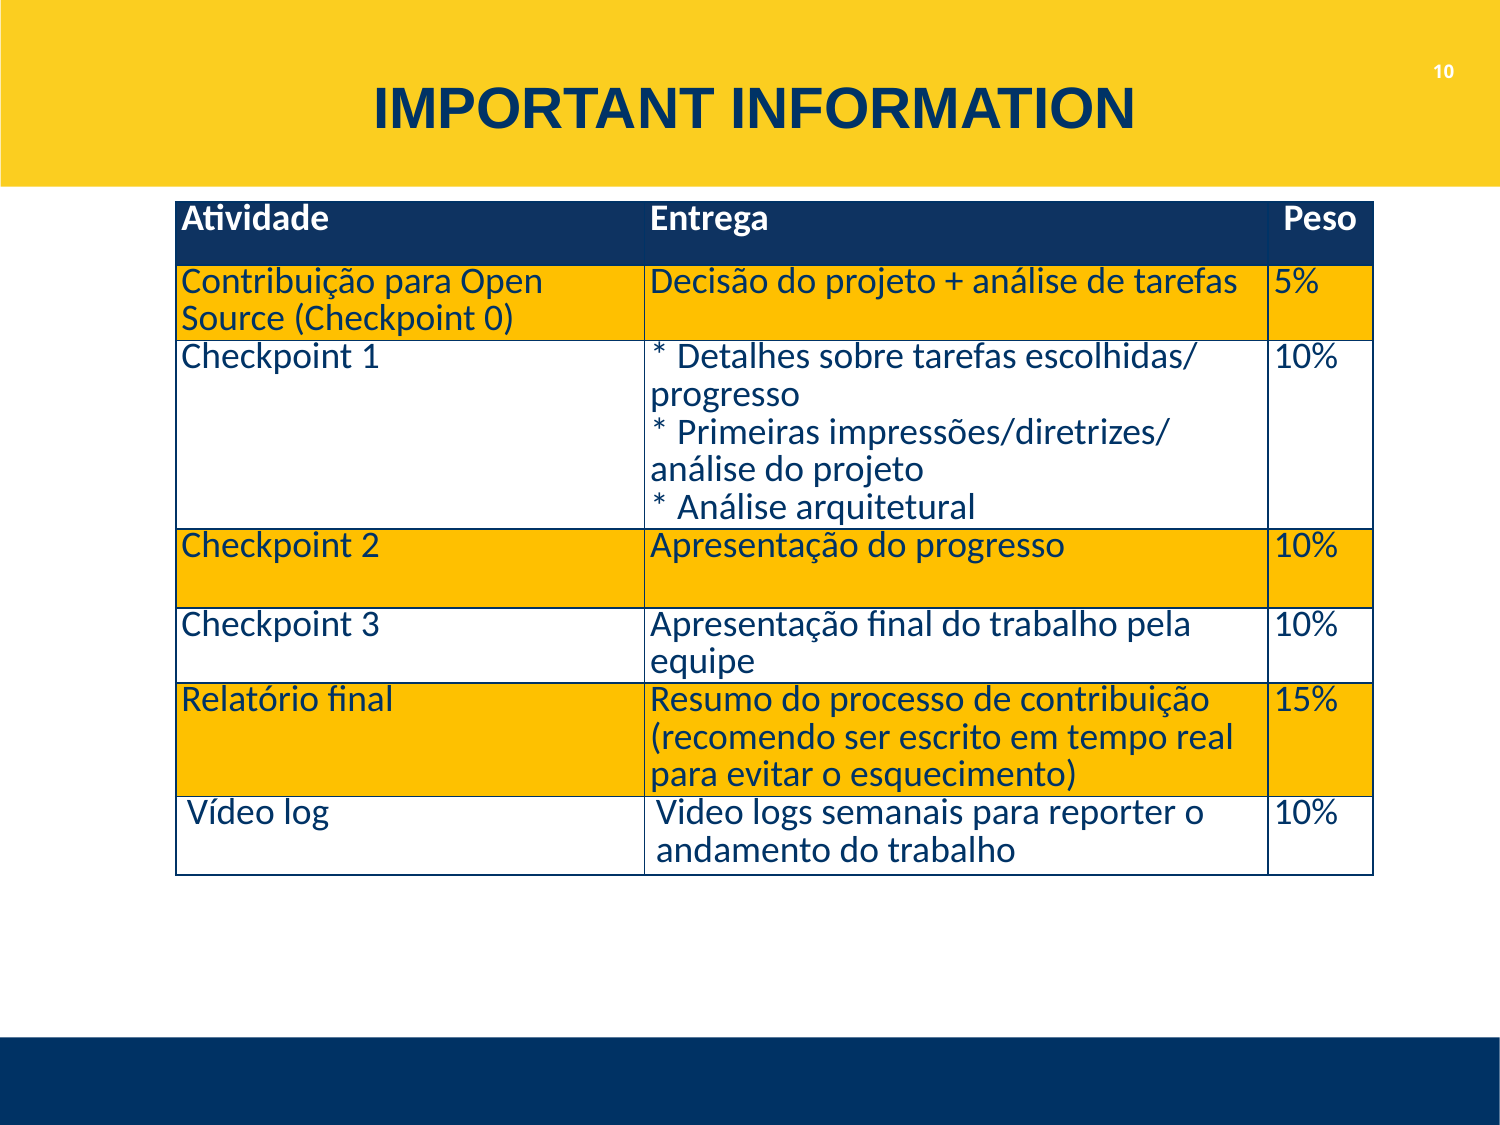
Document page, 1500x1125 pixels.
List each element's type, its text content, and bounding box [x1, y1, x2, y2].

table_cell Checkpoint 2 [177, 530, 644, 607]
table_cell 10% [1269, 341, 1372, 528]
table_cell * Detalhes sobre tarefas escolhidas/ progresso * Primeiras impressões/diretrizes/ análise do projeto * Análise arquitetural [645, 341, 1267, 528]
title Important Information [72, 23, 1438, 187]
table_cell 10% [1269, 797, 1372, 874]
table_header Peso [1269, 203, 1372, 264]
table_cell 5% [1269, 266, 1372, 340]
table_cell Checkpoint 3 [177, 609, 644, 682]
table_cell 10% [1269, 530, 1372, 607]
table_cell Contribuição para Open Source (Checkpoint 0) [177, 266, 644, 340]
table_cell Checkpoint 1 [177, 341, 644, 528]
slide_number 10 [1387, 52, 1500, 106]
table_cell Apresentação final do trabalho pela equipe [645, 609, 1267, 682]
table_cell Video logs semanais para reporter o andamento do trabalho [645, 797, 1267, 874]
table_cell Decisão do projeto + análise de tarefas [645, 266, 1267, 340]
table_cell 15% [1269, 684, 1372, 796]
table_cell Resumo do processo de contribuição (recomendo ser escrito em tempo real para evitar o esquecimento) [645, 684, 1267, 796]
table_cell 10% [1269, 609, 1372, 682]
table_header Entrega [645, 203, 1267, 264]
table_cell Apresentação do progresso [645, 530, 1267, 607]
table_cell Relatório final [177, 684, 644, 796]
table_cell Vídeo log [177, 797, 644, 874]
table_header Atividade [177, 203, 644, 264]
